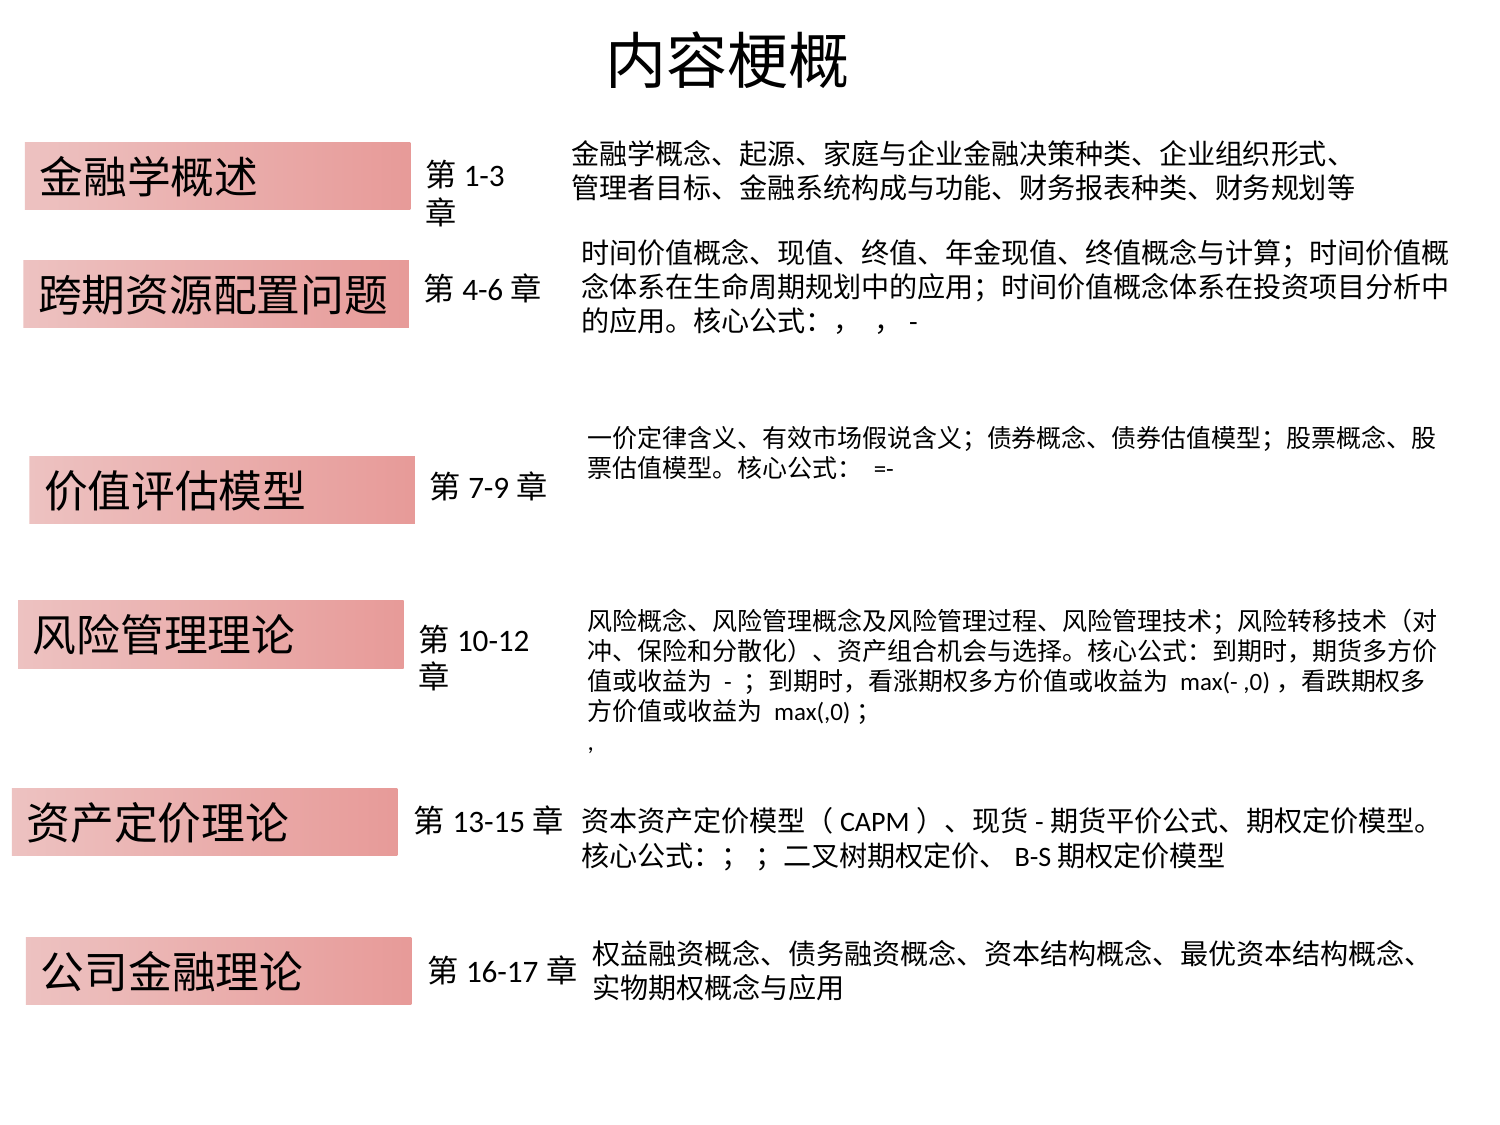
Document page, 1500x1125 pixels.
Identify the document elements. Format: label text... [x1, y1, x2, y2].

text_box 金融学概述 [24, 142, 411, 210]
text_box 公司金融理论 [25, 937, 412, 1005]
text_box 价值评估模型 [29, 456, 415, 524]
text_box 权益融资概念、债务融资概念、资本结构概念、最优资本结构概念、实物期权概念与应用 [577, 929, 1459, 1012]
text_box 第4-6章 [408, 261, 632, 315]
text_box 风险管理理论 [18, 600, 404, 669]
text_box 跨期资源配置问题 [23, 260, 409, 328]
text_box 第13-15章 [399, 793, 584, 847]
text_box 第1-3章 [410, 148, 557, 238]
text_box 金融学概念、起源、家庭与企业金融决策种类、企业组织形式、管理者目标、金融系统构成与功能、财务报表种类、财务规划等 [556, 128, 1393, 212]
title 内容梗概 [52, 14, 1403, 104]
text_box 第7-9章 [414, 460, 602, 513]
text_box 资产定价理论 [11, 788, 398, 856]
text_box 第16-17章 [412, 944, 577, 997]
text_box 第10-12章 [403, 612, 574, 703]
